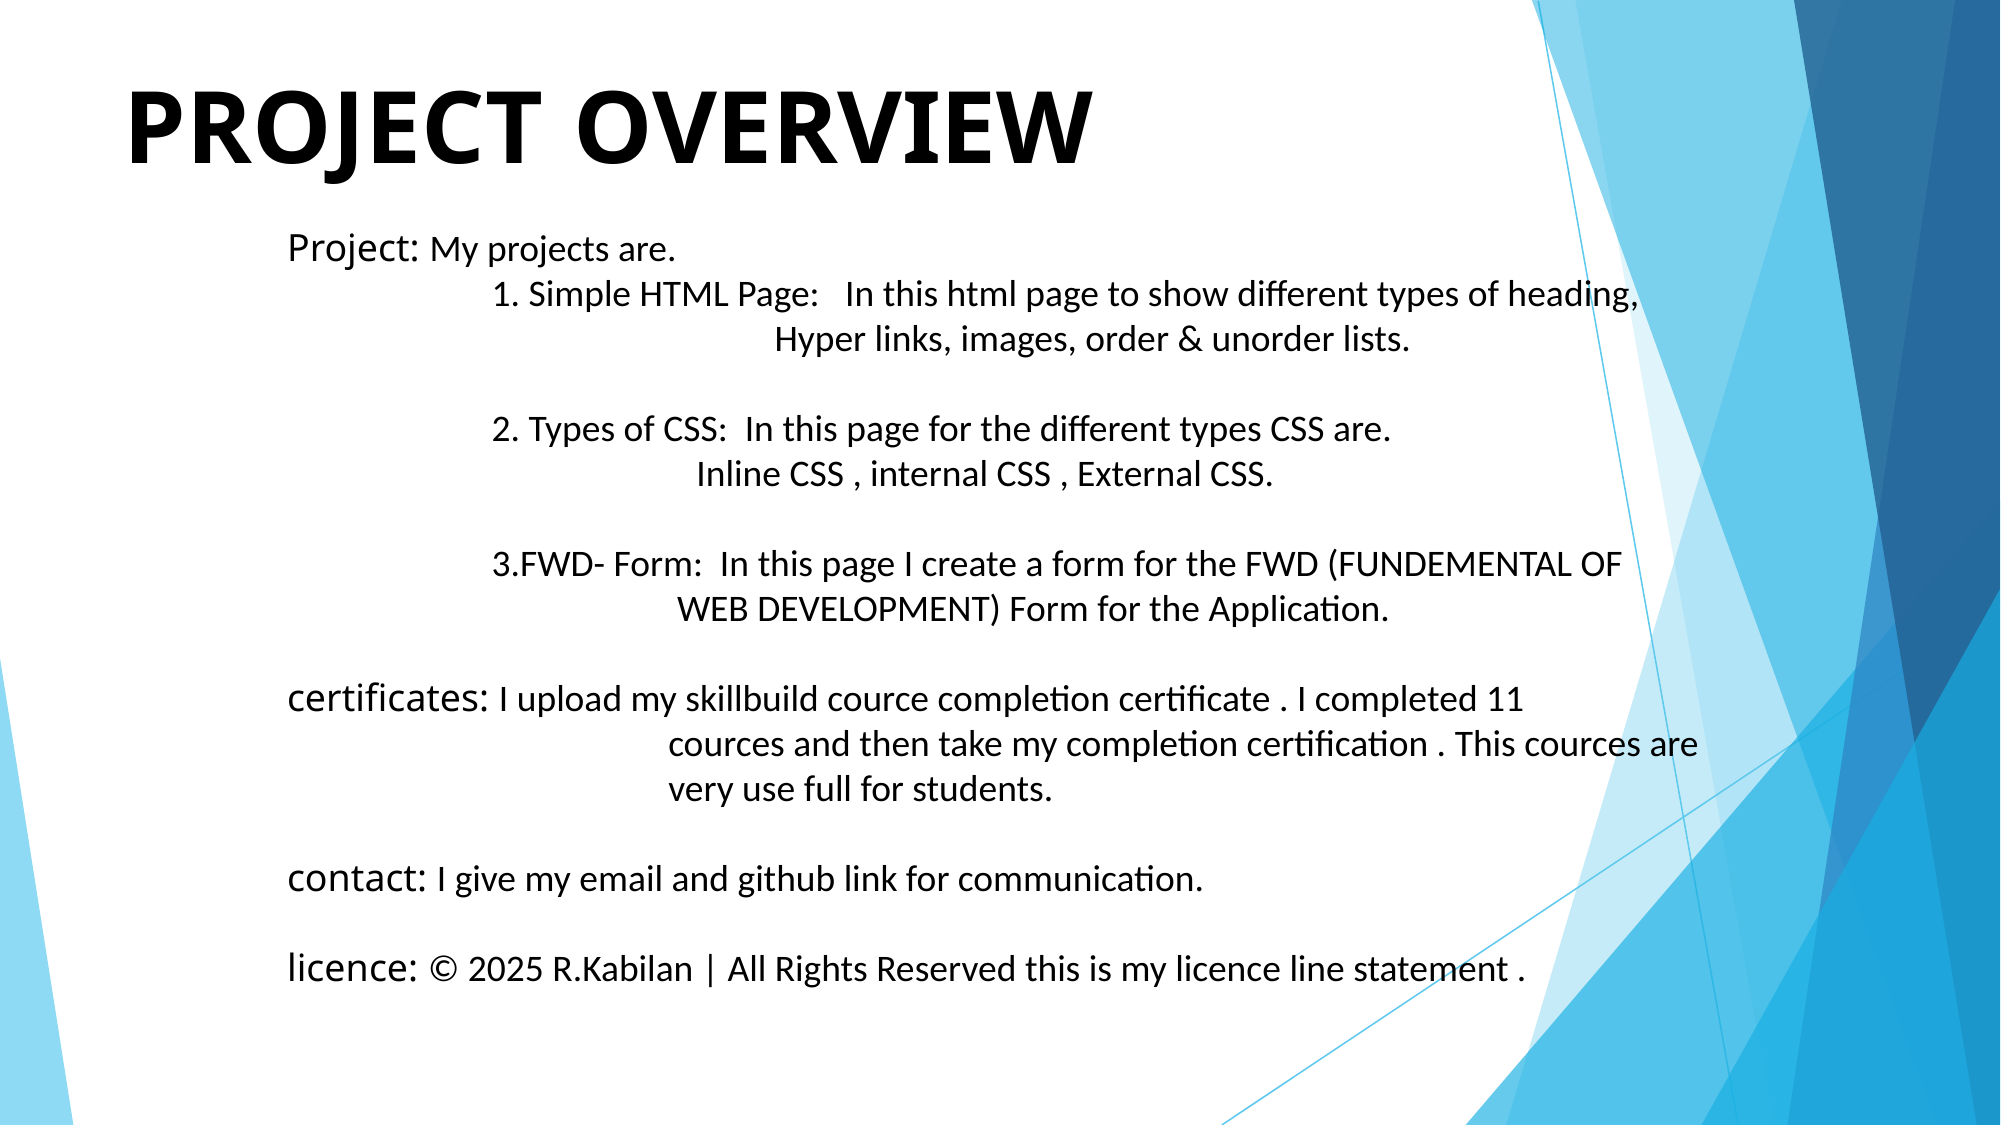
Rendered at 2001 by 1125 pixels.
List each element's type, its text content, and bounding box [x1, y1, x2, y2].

text_box Project: My projects are. 1. Simple HTML Page: In this html page to show different types of heading, Hyper links, images, order & unorder lists. 2. Types of CSS: In this page for the different types CSS are. Inline CSS , internal CSS , External CSS. 3.FWD- Form: In this page I create a form for the FWD (FUNDEMENTAL OF WEB DEVELOPMENT) Form for the Application. certificates: I upload my skillbuild cource completion certificate . I completed 11 cources and then take my completion certification . This cources are very use full for students. contact: I give my email and github link for communication. licence: © 2025 R.Kabilan | All Rights Reserved this is my licence line statement . [262, 216, 1738, 997]
title PROJECT OVERVIEW [123, 63, 1877, 185]
